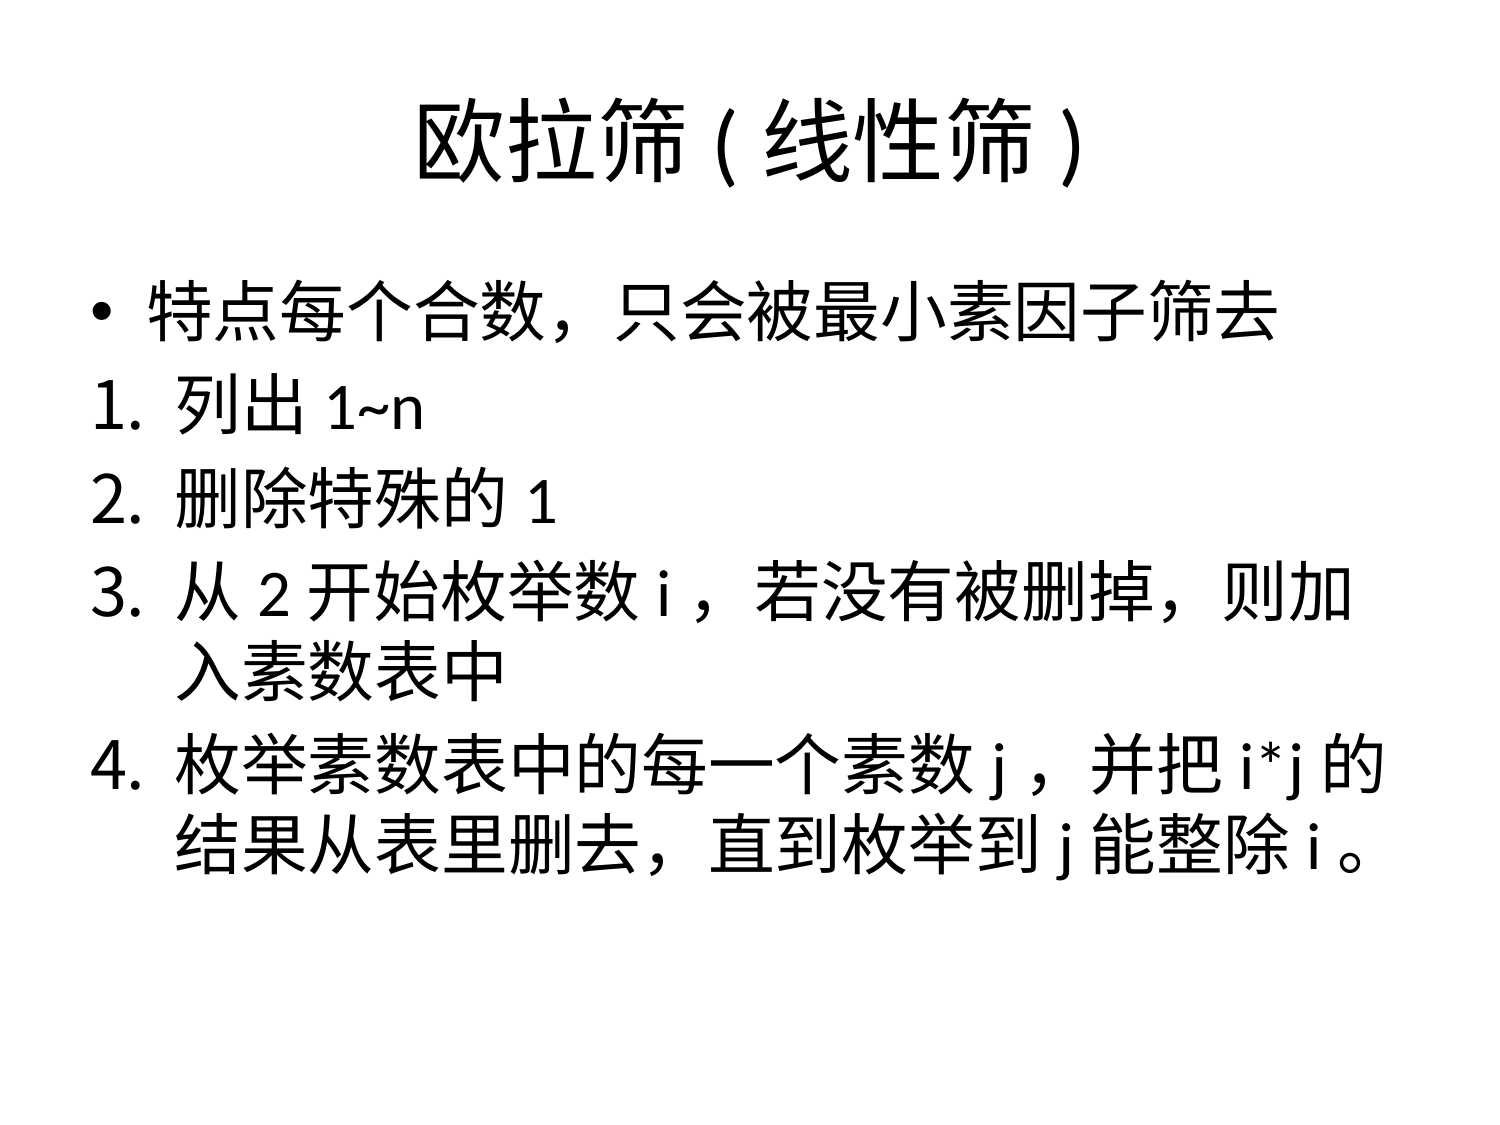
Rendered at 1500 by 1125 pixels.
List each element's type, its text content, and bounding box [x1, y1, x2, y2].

title 欧拉筛(线性筛) [75, 45, 1425, 233]
list 特点每个合数，只会被最小素因子筛去 列出1~n 删除特殊的1 从2开始枚举数i，若没有被删掉，则加入素数表中 枚举素数表中的每一个素数j，并把i*j的结果从表里删去，直到枚举到j能整除i。 [75, 262, 1425, 1005]
